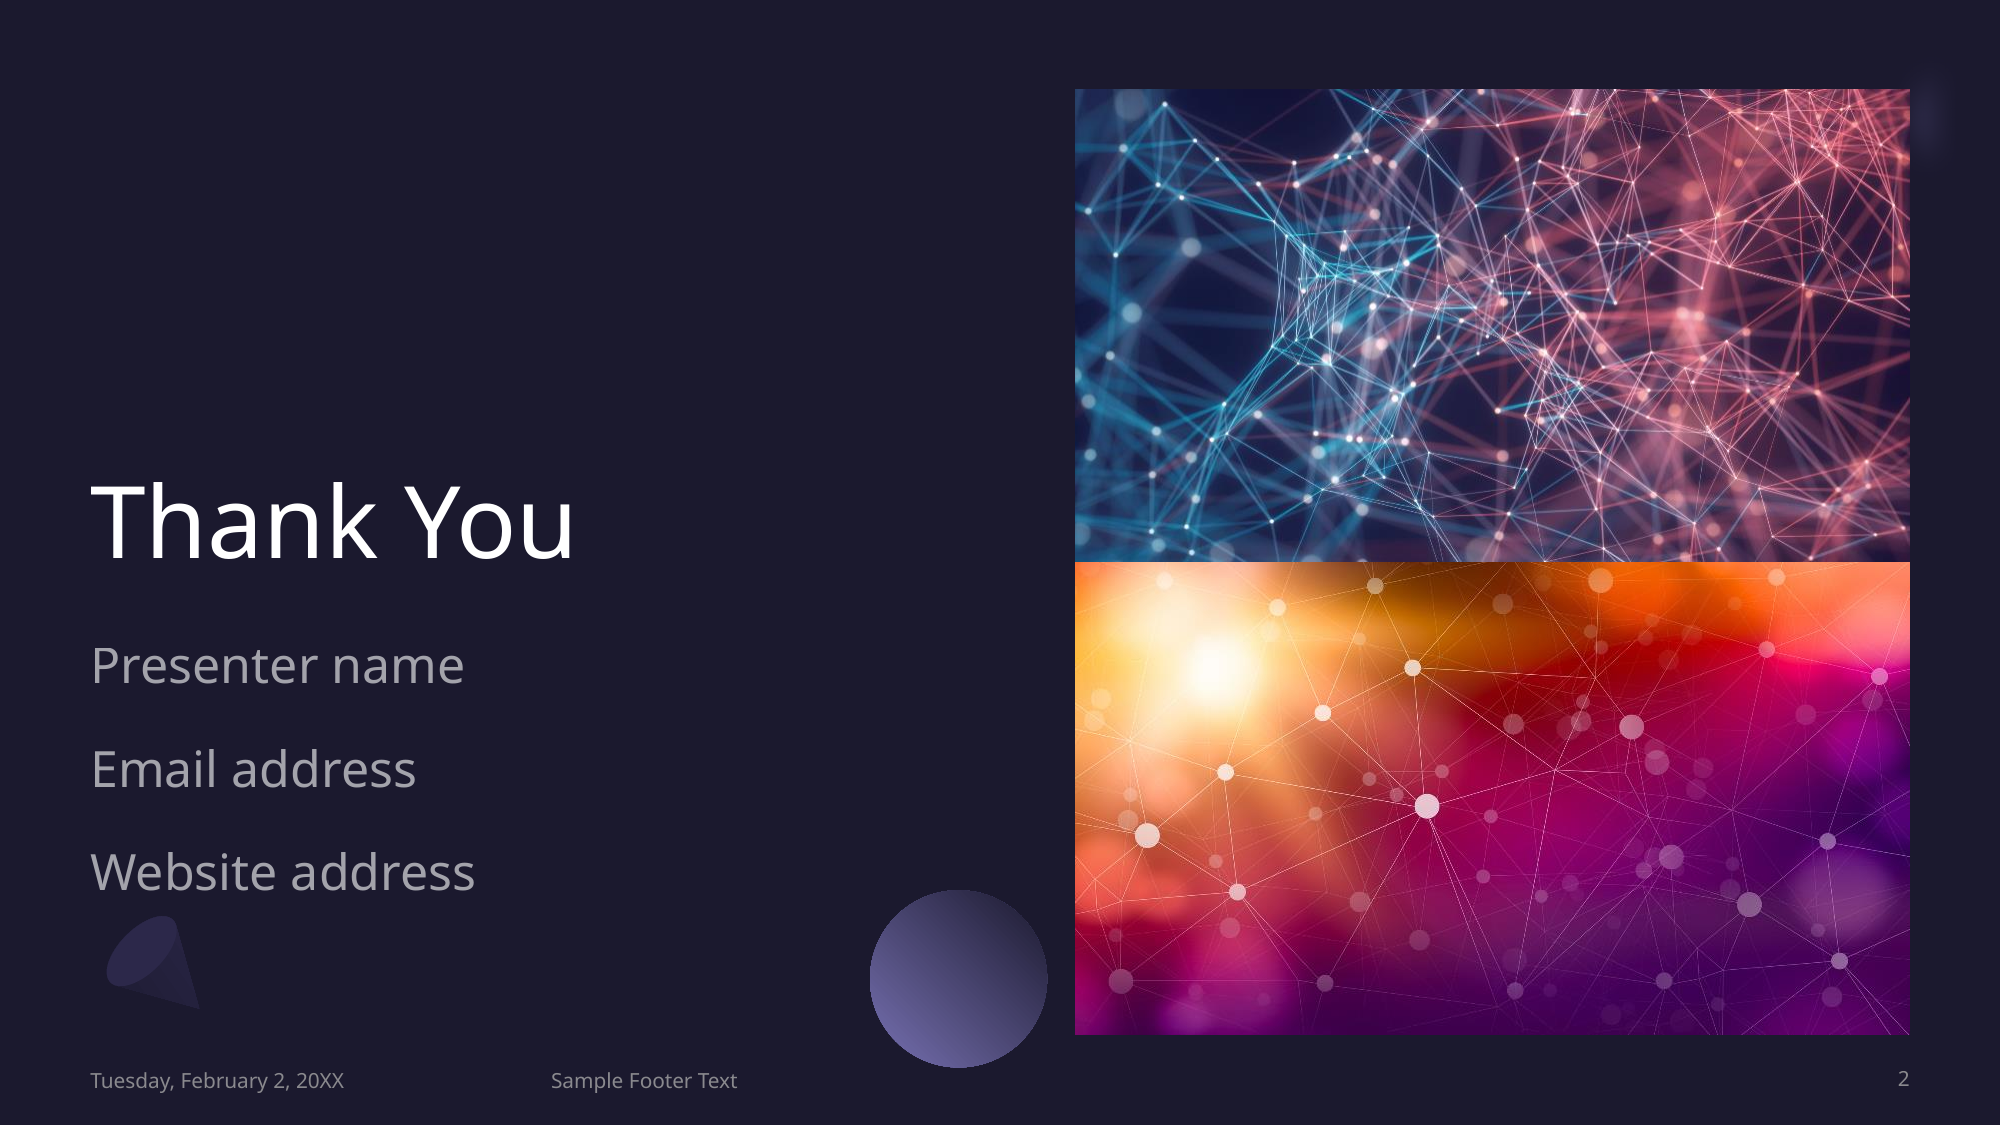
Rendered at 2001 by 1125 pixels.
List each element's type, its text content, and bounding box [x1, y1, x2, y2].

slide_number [90, 1067, 522, 1093]
slide_number 2 [1632, 1067, 1910, 1093]
subtitle Presenter name Email address Website address [90, 627, 983, 1000]
title Thank You [90, 90, 983, 580]
picture [1075, 89, 1910, 1035]
footer Sample Footer Text [551, 1067, 1598, 1093]
